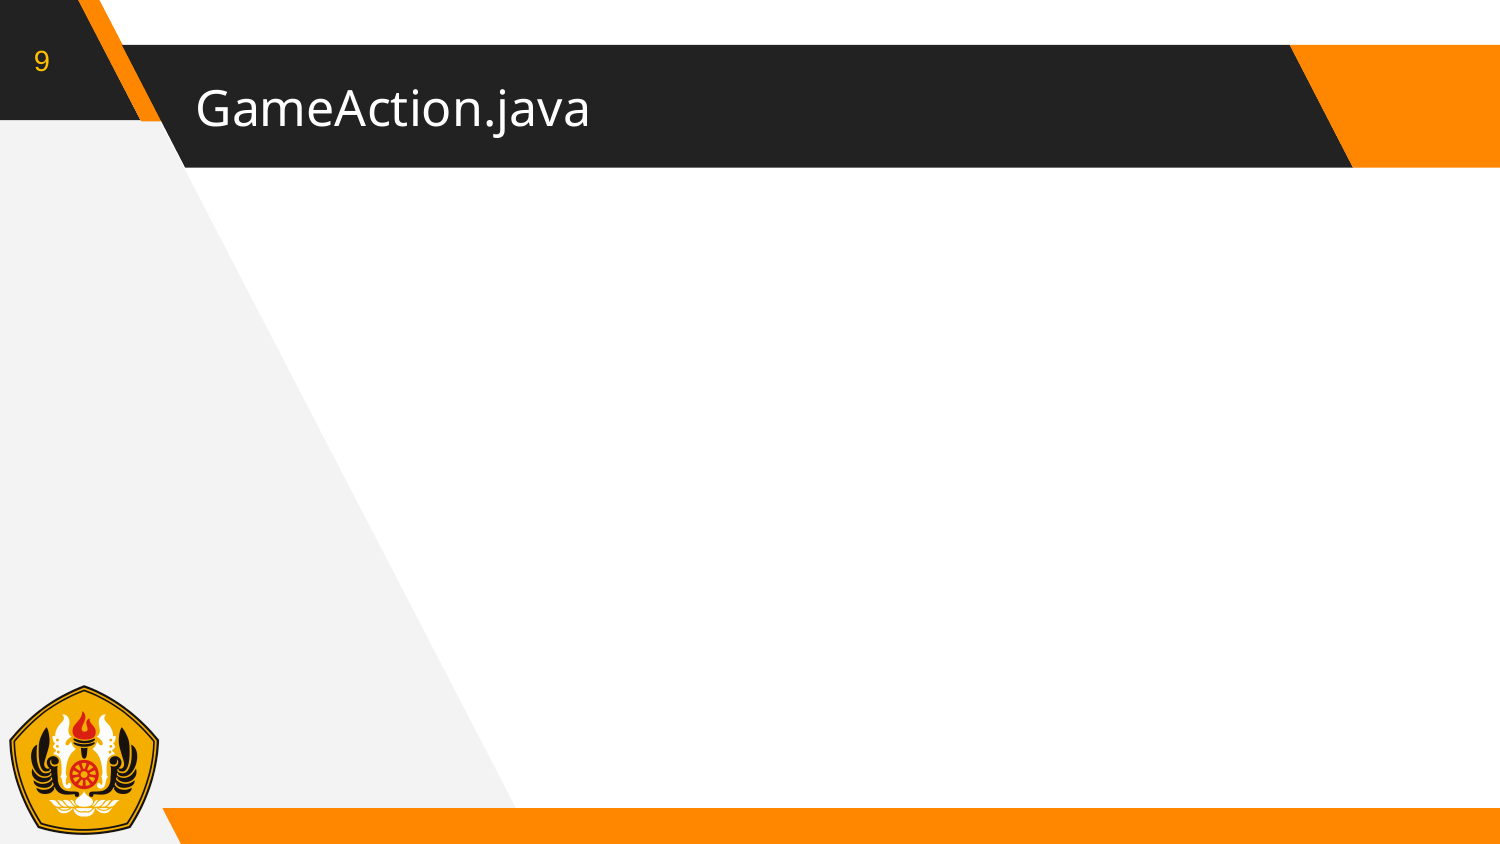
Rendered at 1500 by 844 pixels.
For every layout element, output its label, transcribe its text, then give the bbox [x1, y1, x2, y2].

title GameAction.java [180, 44, 1424, 168]
slide_number 9 [18, 0, 117, 121]
picture [0, 676, 181, 844]
